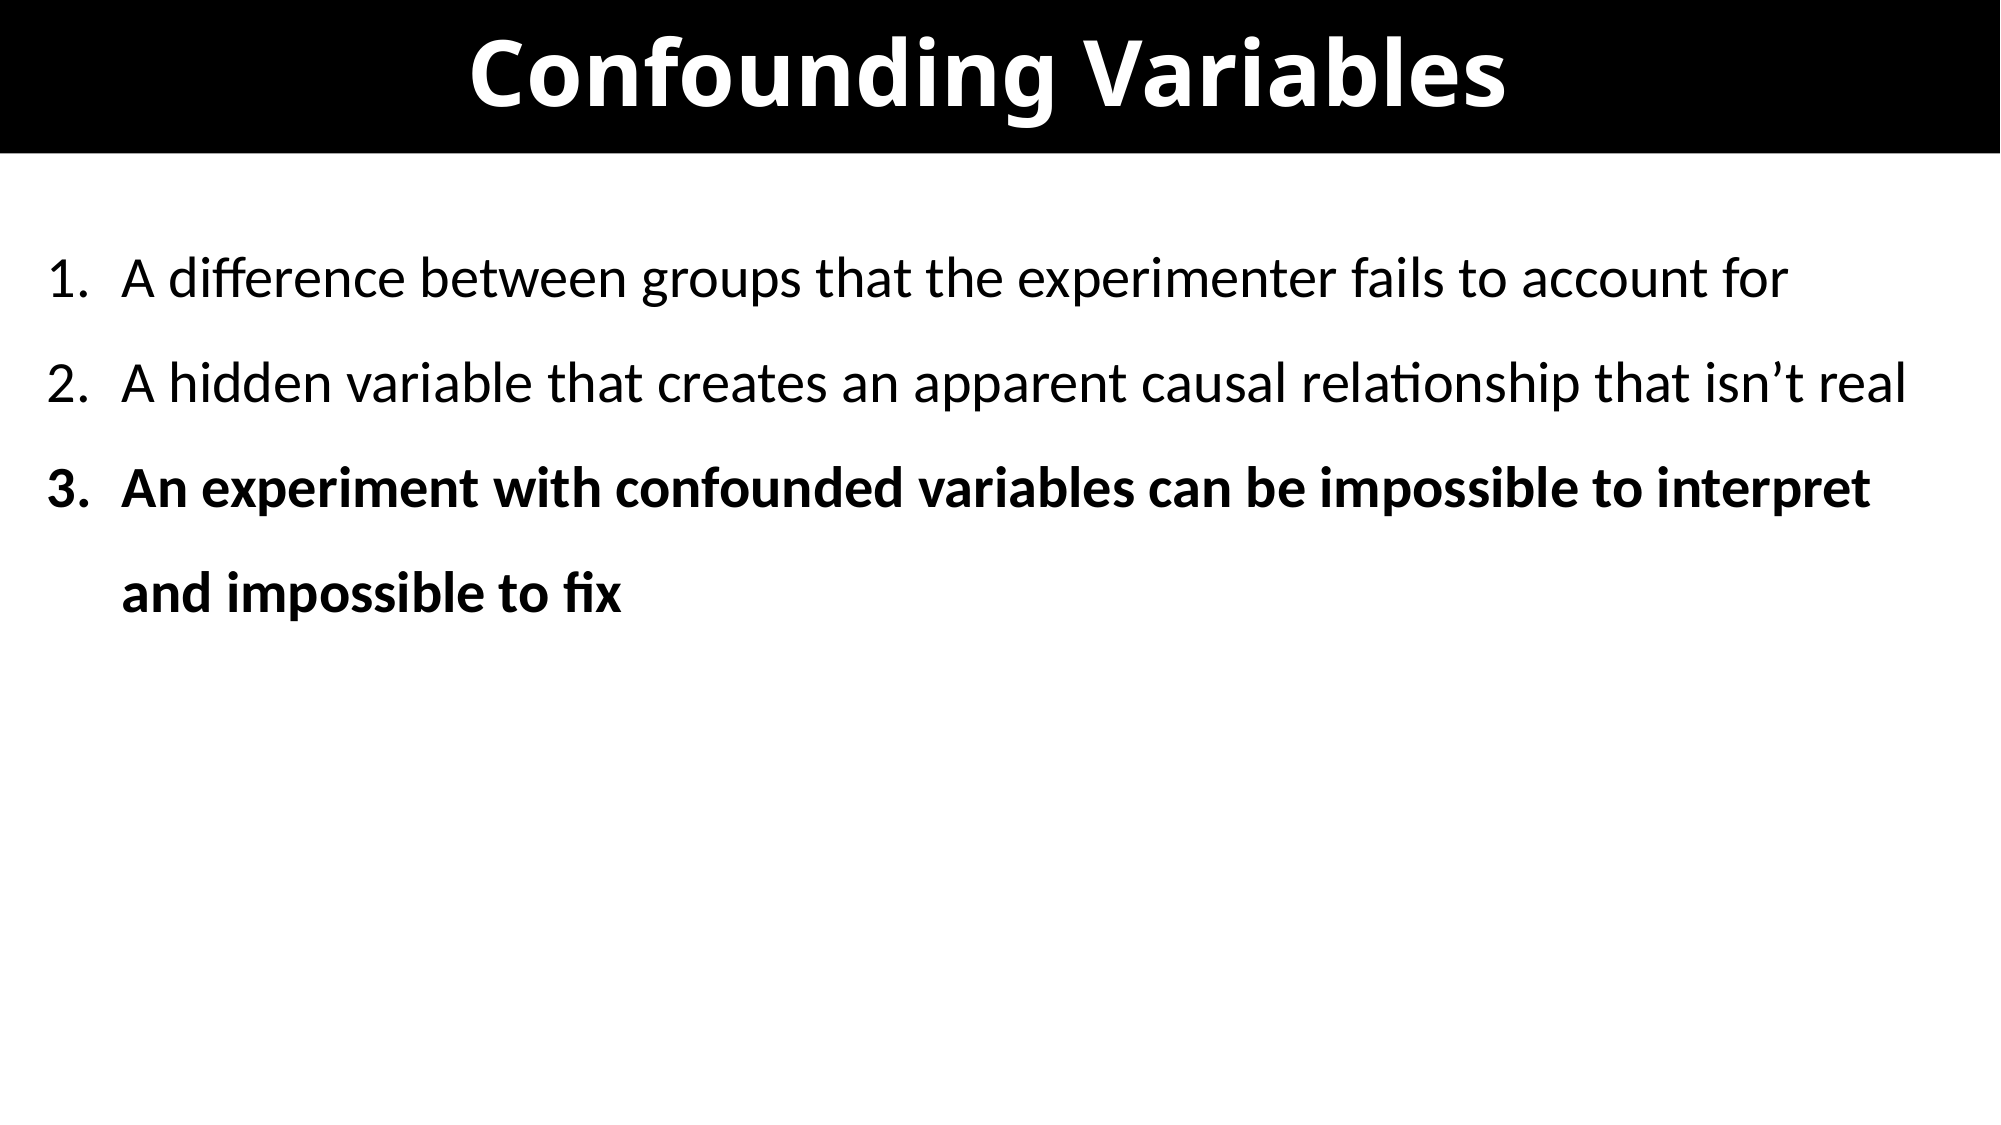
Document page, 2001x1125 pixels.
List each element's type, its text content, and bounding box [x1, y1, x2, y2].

title Confounding Variables [0, 0, 2000, 154]
text_box A difference between groups that the experimenter fails to account for A hidden variable that creates an apparent causal relationship that isn’t real An experiment with confounded variables can be impossible to interpret and impossible to fix [32, 76, 1968, 632]
